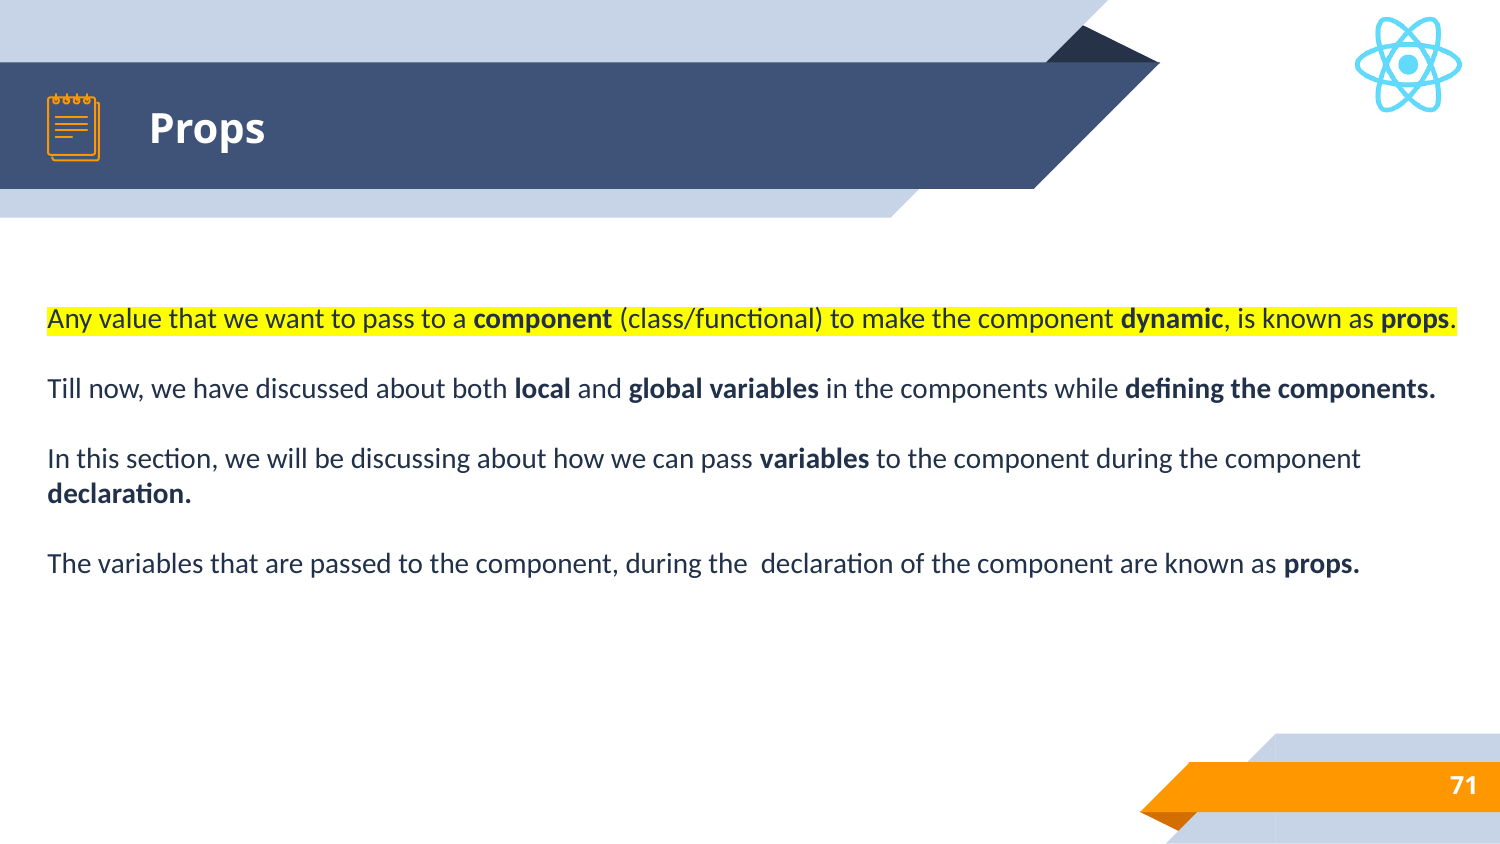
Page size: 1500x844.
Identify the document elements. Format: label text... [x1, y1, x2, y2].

slide_number 71 [1249, 760, 1494, 813]
picture [1316, 0, 1500, 130]
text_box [47, 93, 100, 161]
text_box Any value that we want to pass to a component (class/functional) to make the component dynamic, is known as props. Till now, we have discussed about both local and global variables in the components while defining the components. In this section, we will be discussing about how we can pass variables to the component during the component declaration. The variables that are passed to the component, during the declaration of the component are known as props. [32, 292, 1500, 727]
title Props [133, 64, 997, 190]
